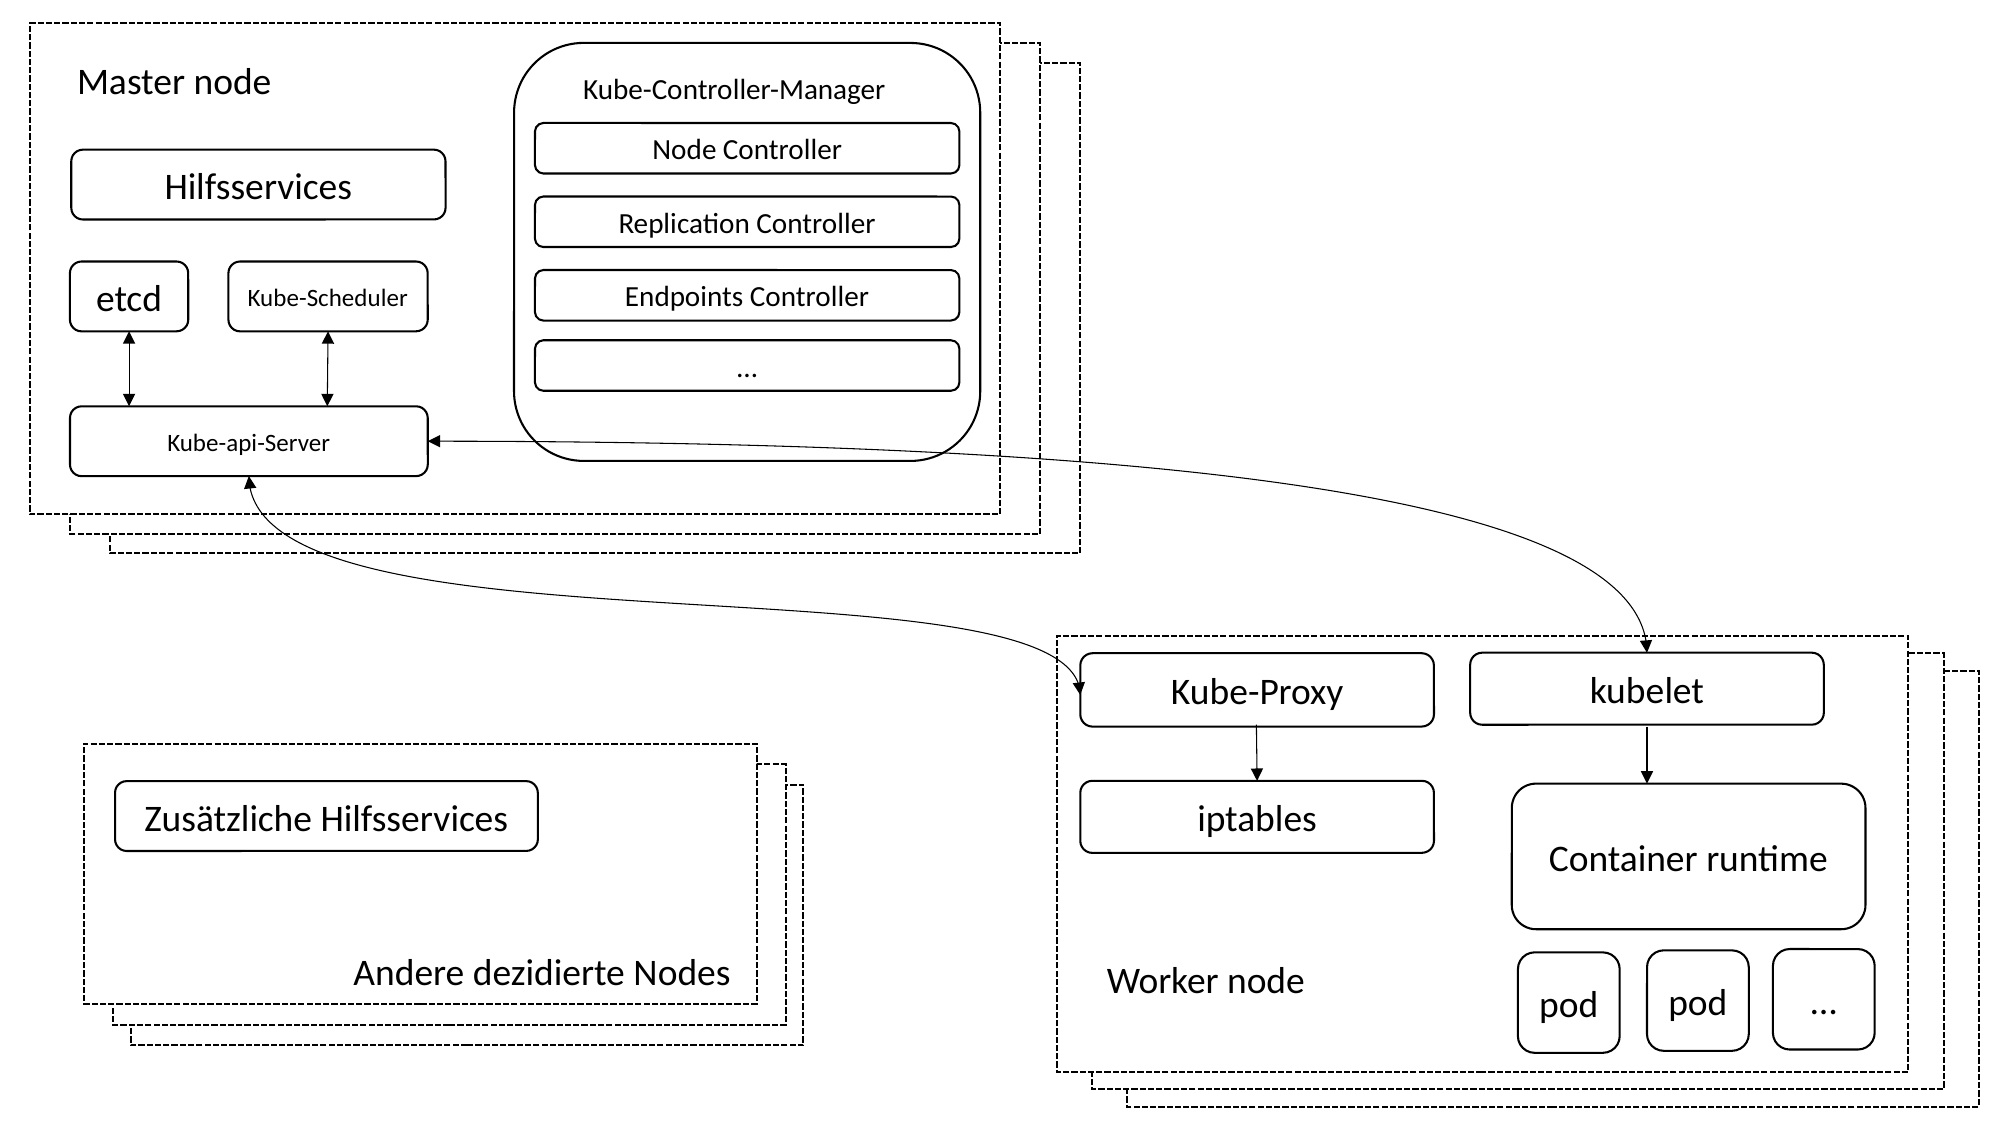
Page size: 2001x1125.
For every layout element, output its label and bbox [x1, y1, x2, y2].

text_box [555, 653, 774, 1002]
text_box [83, 743, 804, 1046]
text_box [1056, 635, 1979, 1107]
text_box [29, 23, 1081, 554]
text_box [69, 149, 446, 477]
text_box [427, 441, 1647, 653]
text_box [555, 169, 774, 441]
